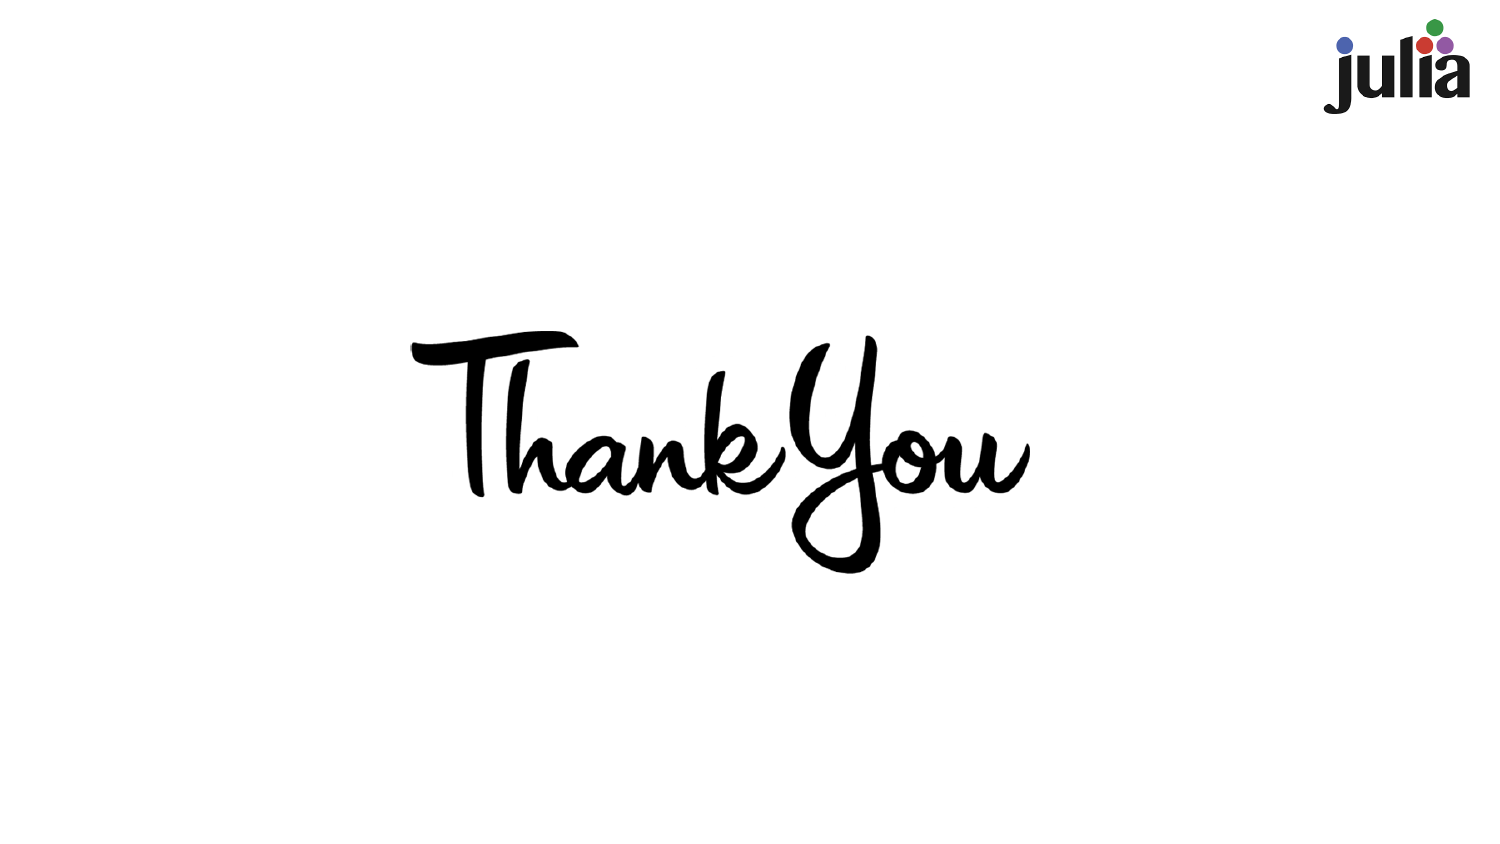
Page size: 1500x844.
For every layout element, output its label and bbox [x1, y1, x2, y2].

picture [1322, 19, 1470, 115]
picture [388, 306, 1055, 598]
